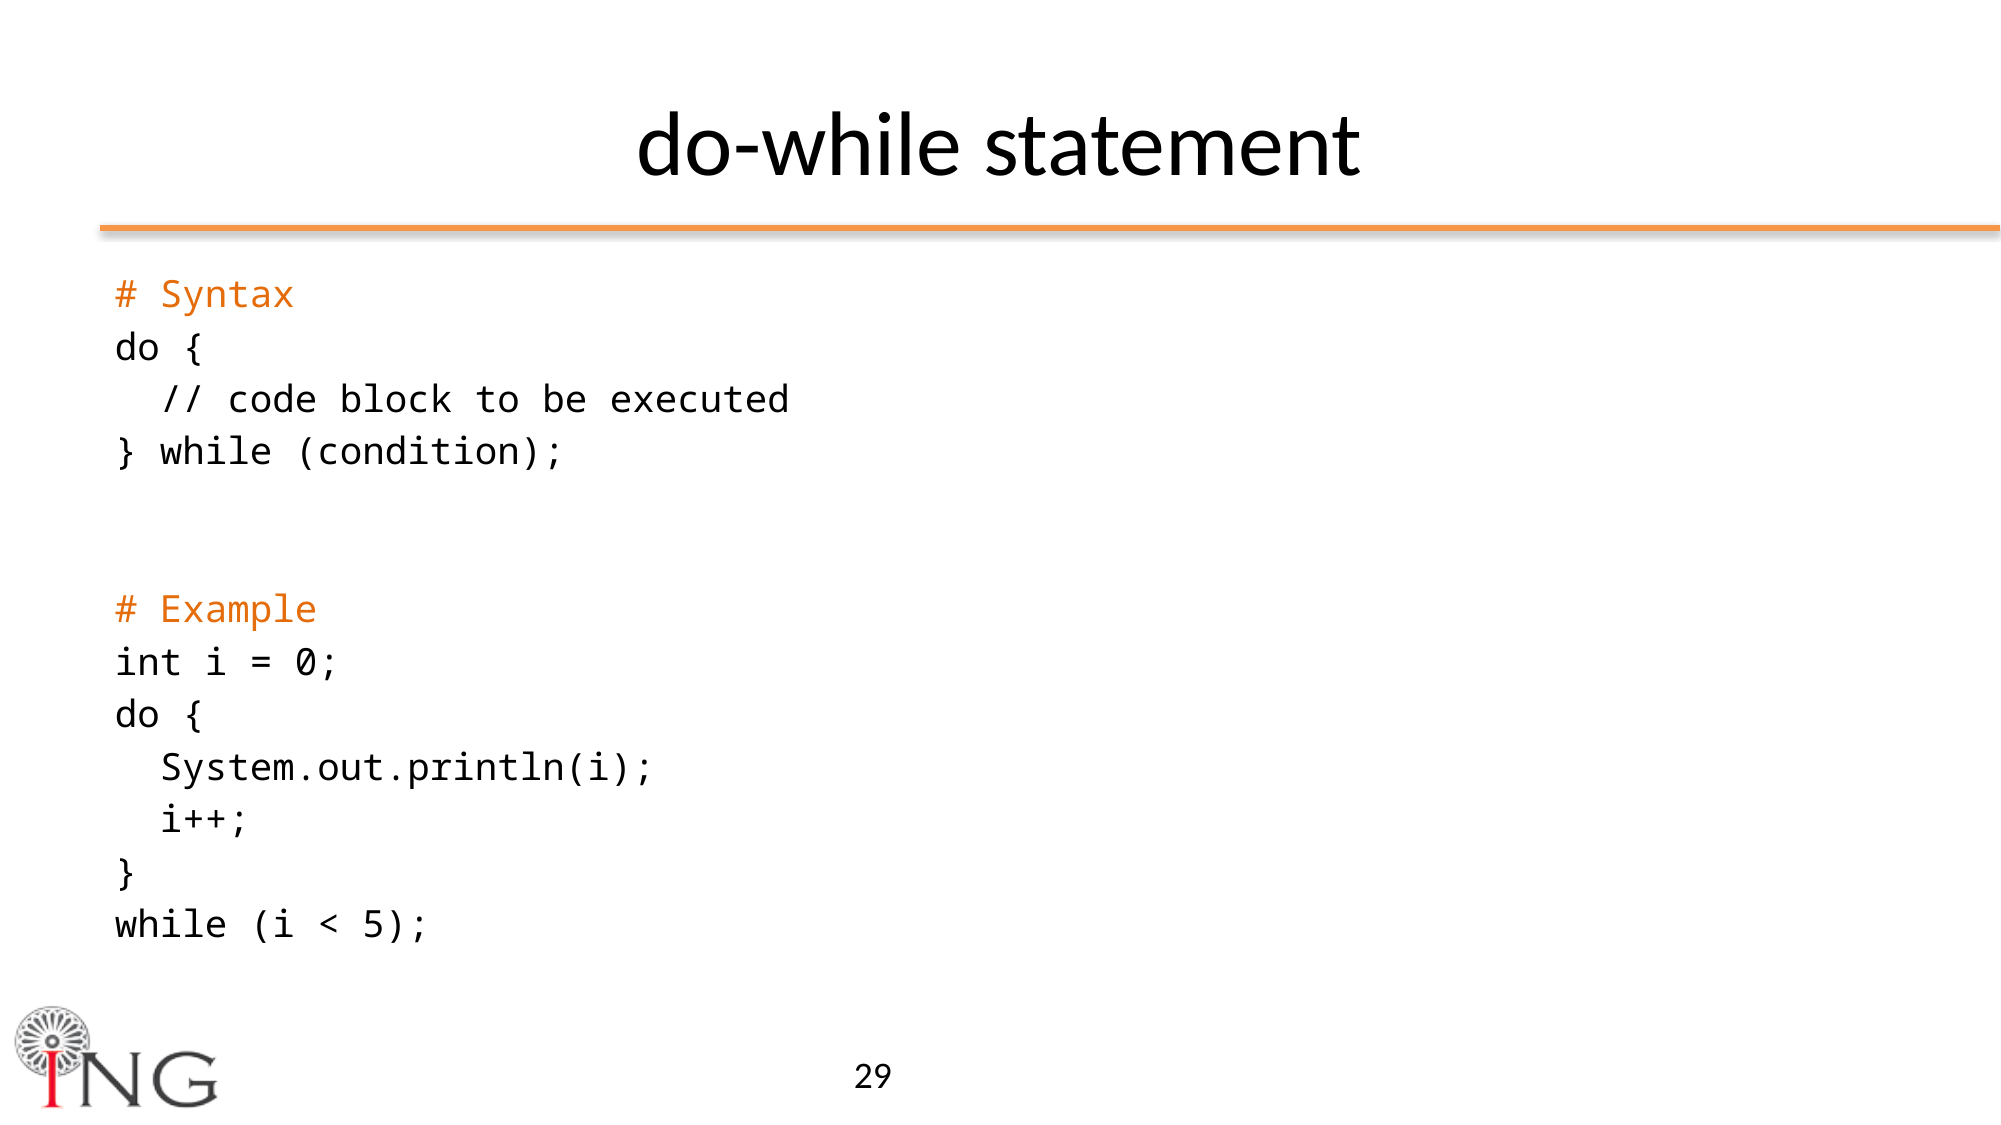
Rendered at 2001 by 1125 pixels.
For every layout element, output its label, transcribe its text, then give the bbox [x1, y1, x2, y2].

slide_number 29 [839, 1043, 1900, 1104]
list # Syntax do { // code block to be executed } while (condition); # Example int i = 0; do { System.out.println(i); i++; } while (i < 5); [99, 262, 1900, 1005]
picture [0, 987, 244, 1125]
title do-while statement [99, 45, 1900, 233]
